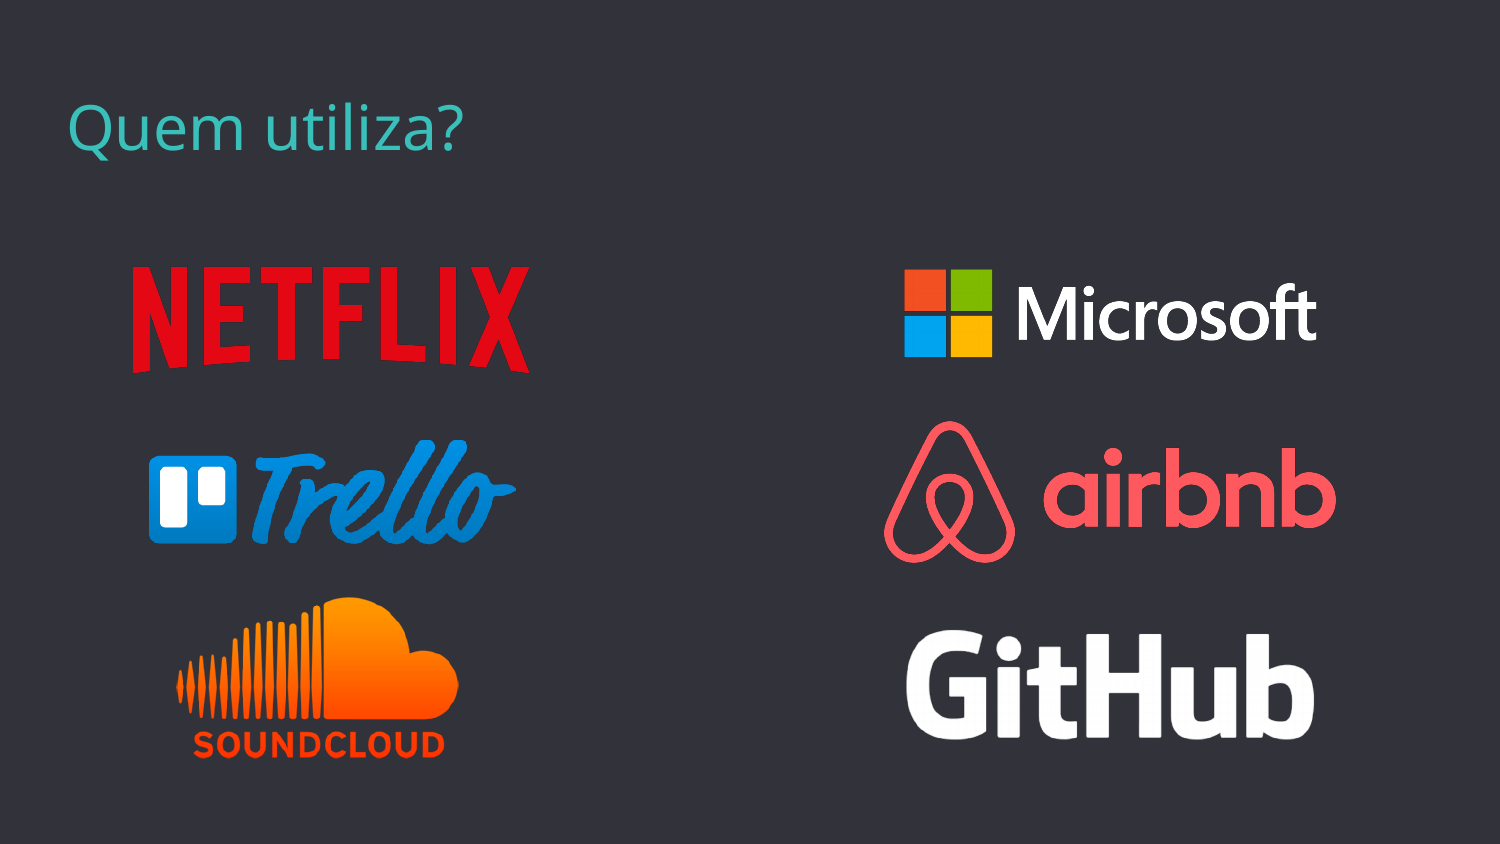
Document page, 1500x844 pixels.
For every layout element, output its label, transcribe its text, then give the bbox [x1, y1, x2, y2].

picture [5, 176, 627, 767]
picture [873, 589, 1346, 783]
title Quem utiliza? [51, 72, 1449, 167]
picture [846, 216, 1373, 410]
picture [883, 421, 1336, 563]
